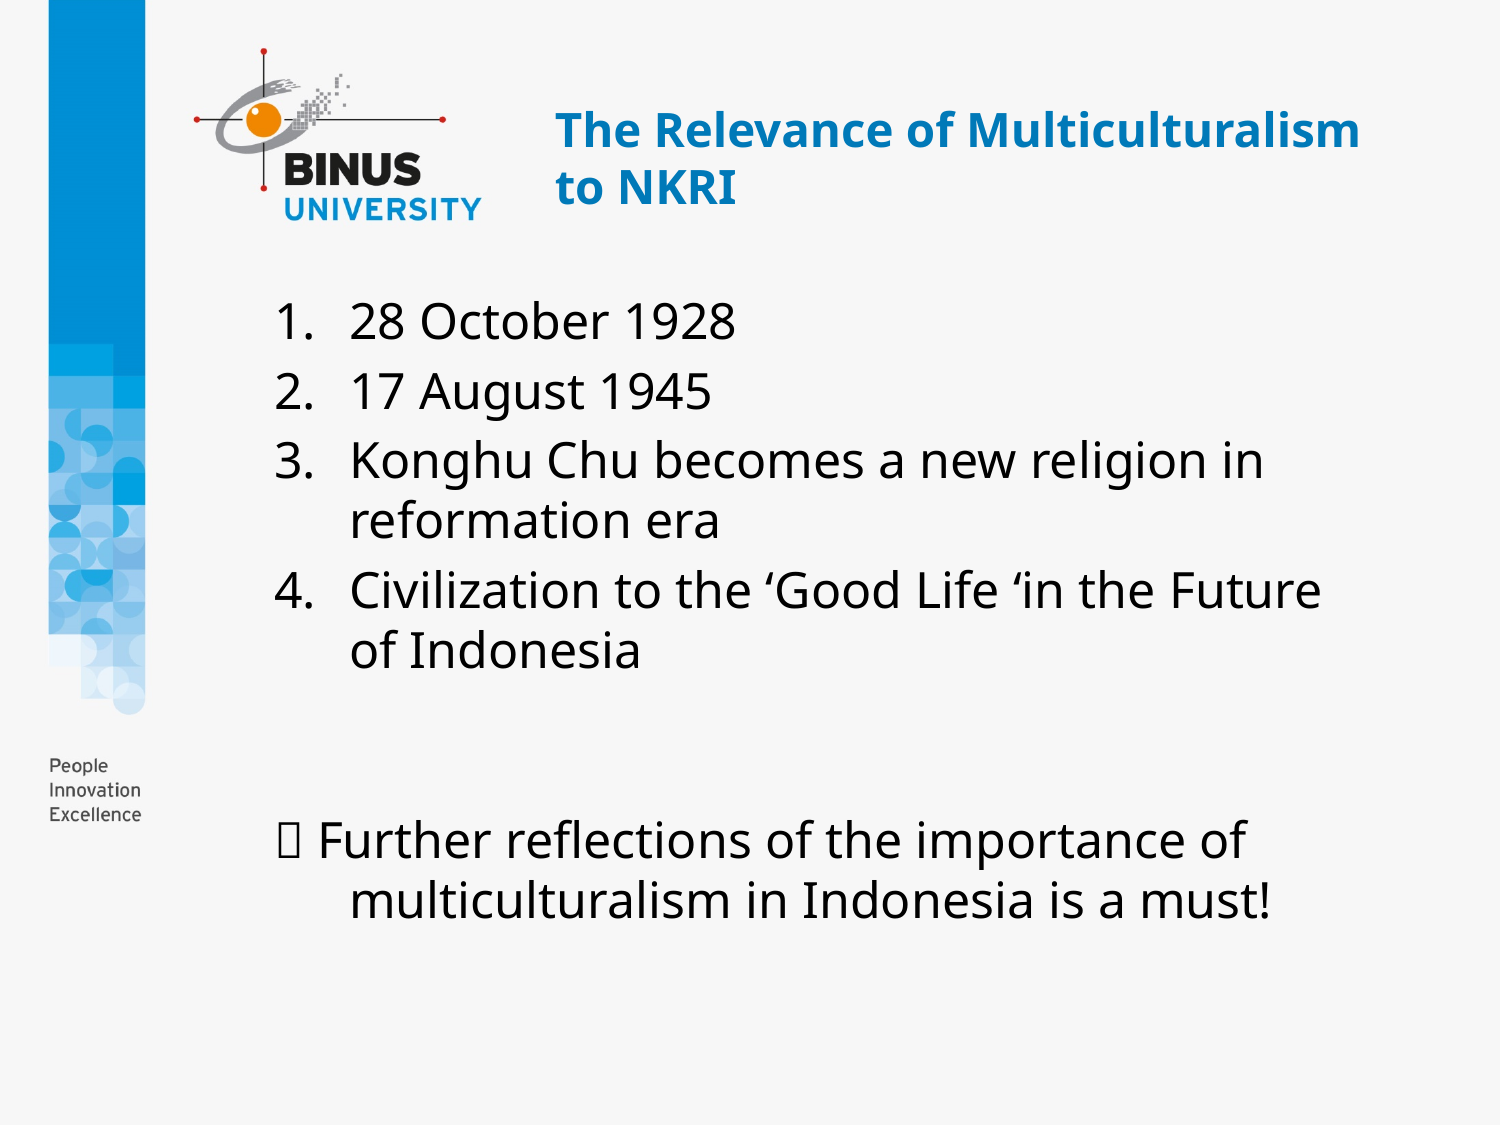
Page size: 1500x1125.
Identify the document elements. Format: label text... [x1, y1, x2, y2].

picture [0, 0, 1500, 846]
title The Relevance of Multiculturalism to NKRI [539, 92, 1453, 223]
list 28 October 1928 17 August 1945 Konghu Chu becomes a new religion in reformation era Civilization to the ‘Good Life ‘in the Future of Indonesia  Further reflections of the importance of multiculturalism in Indonesia is a must! [258, 281, 1381, 1068]
